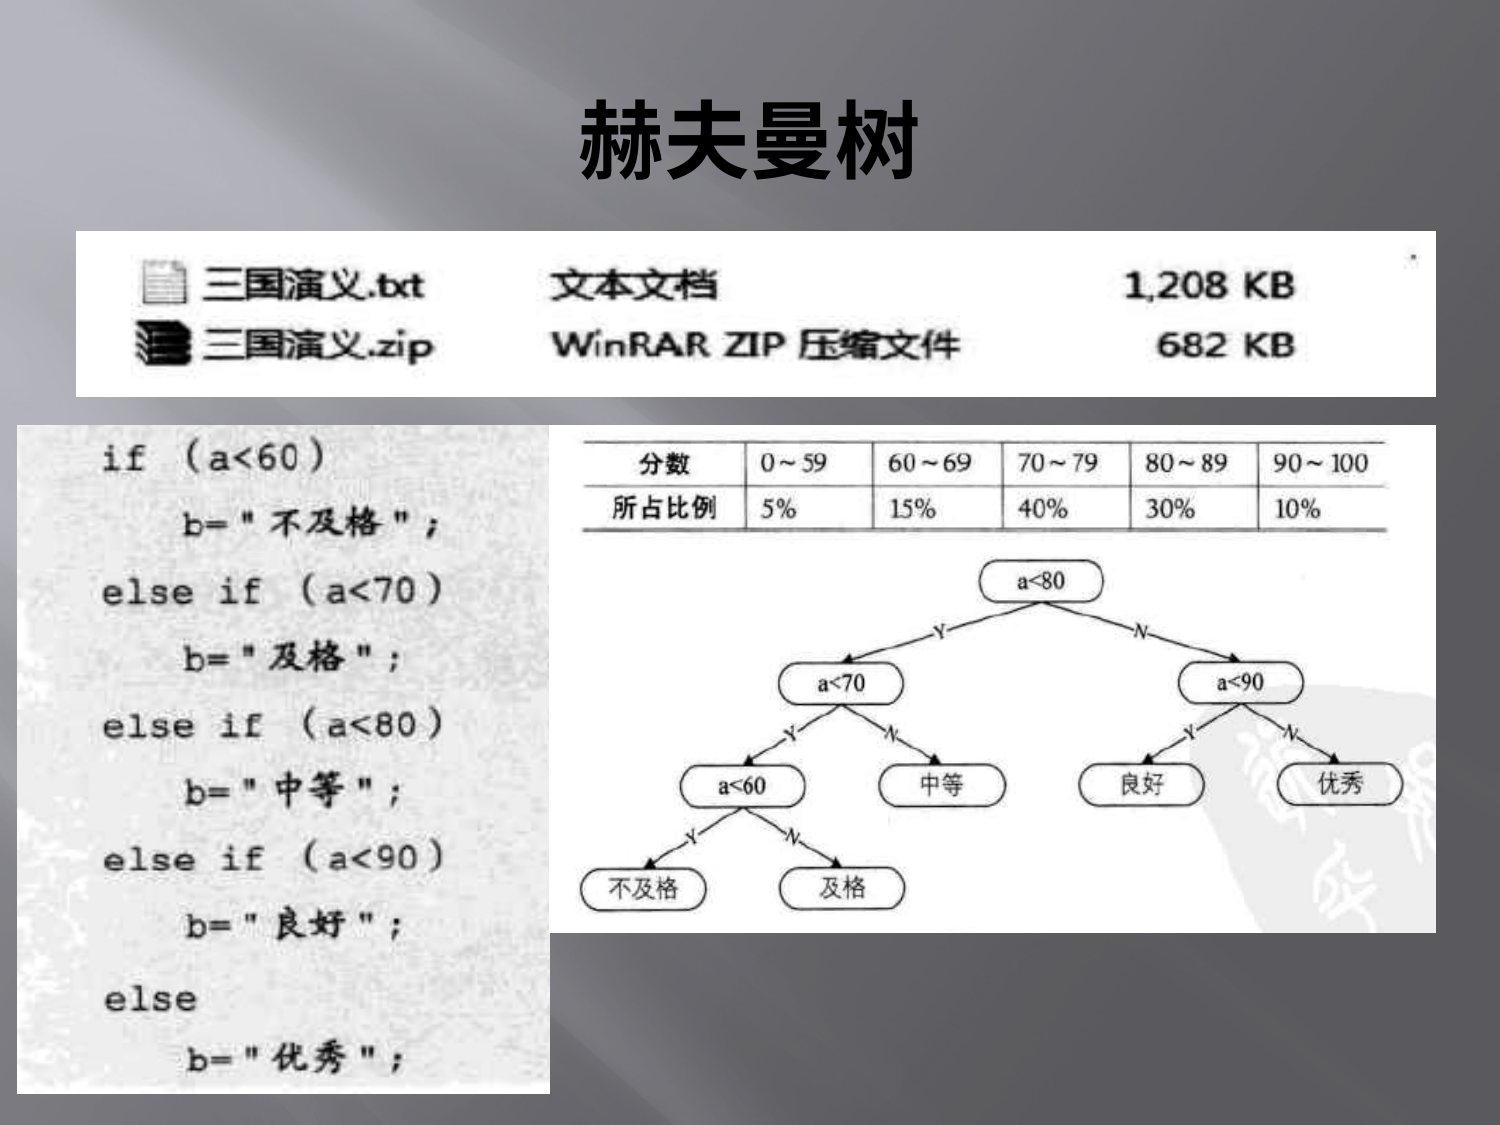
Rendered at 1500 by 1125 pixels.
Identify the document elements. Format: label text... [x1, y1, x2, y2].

picture [76, 231, 1436, 398]
title 赫夫曼树 [75, 45, 1425, 233]
picture [17, 424, 1436, 1095]
